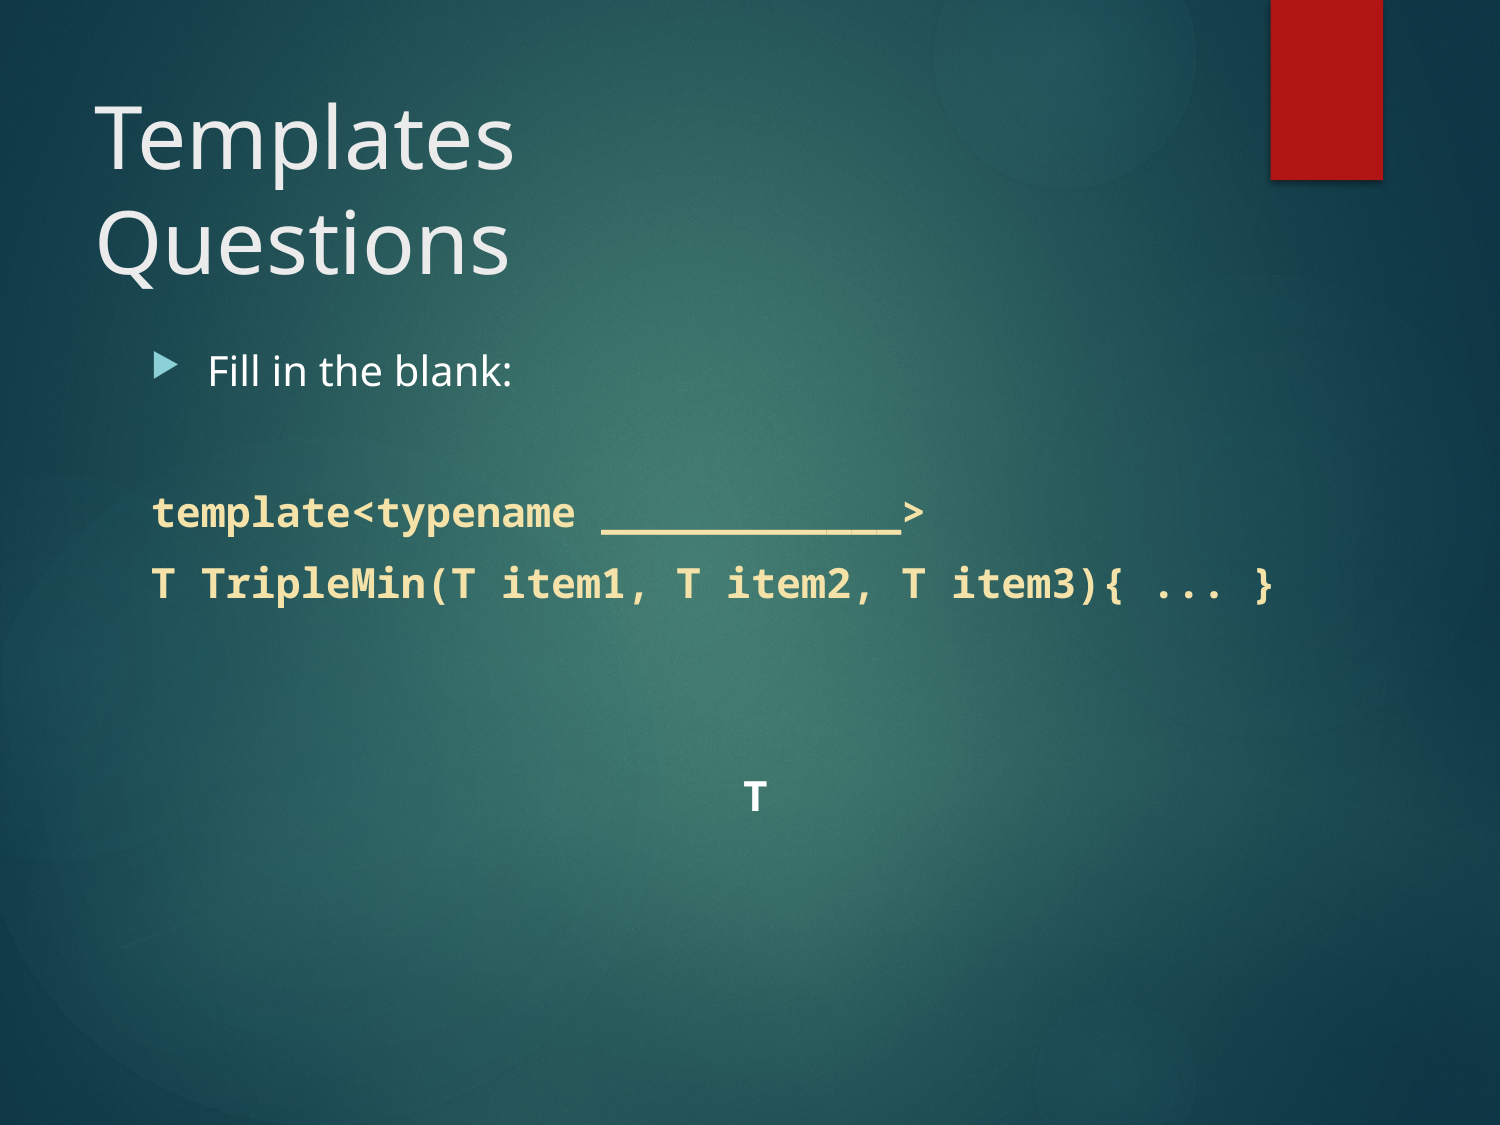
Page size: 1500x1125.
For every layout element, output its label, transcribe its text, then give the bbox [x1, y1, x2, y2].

title Templates Questions [79, 74, 1237, 304]
list Fill in the blank: template<typename ____________> T TripleMin(T item1, T item2, T item3){ ... } T [135, 336, 1376, 1025]
